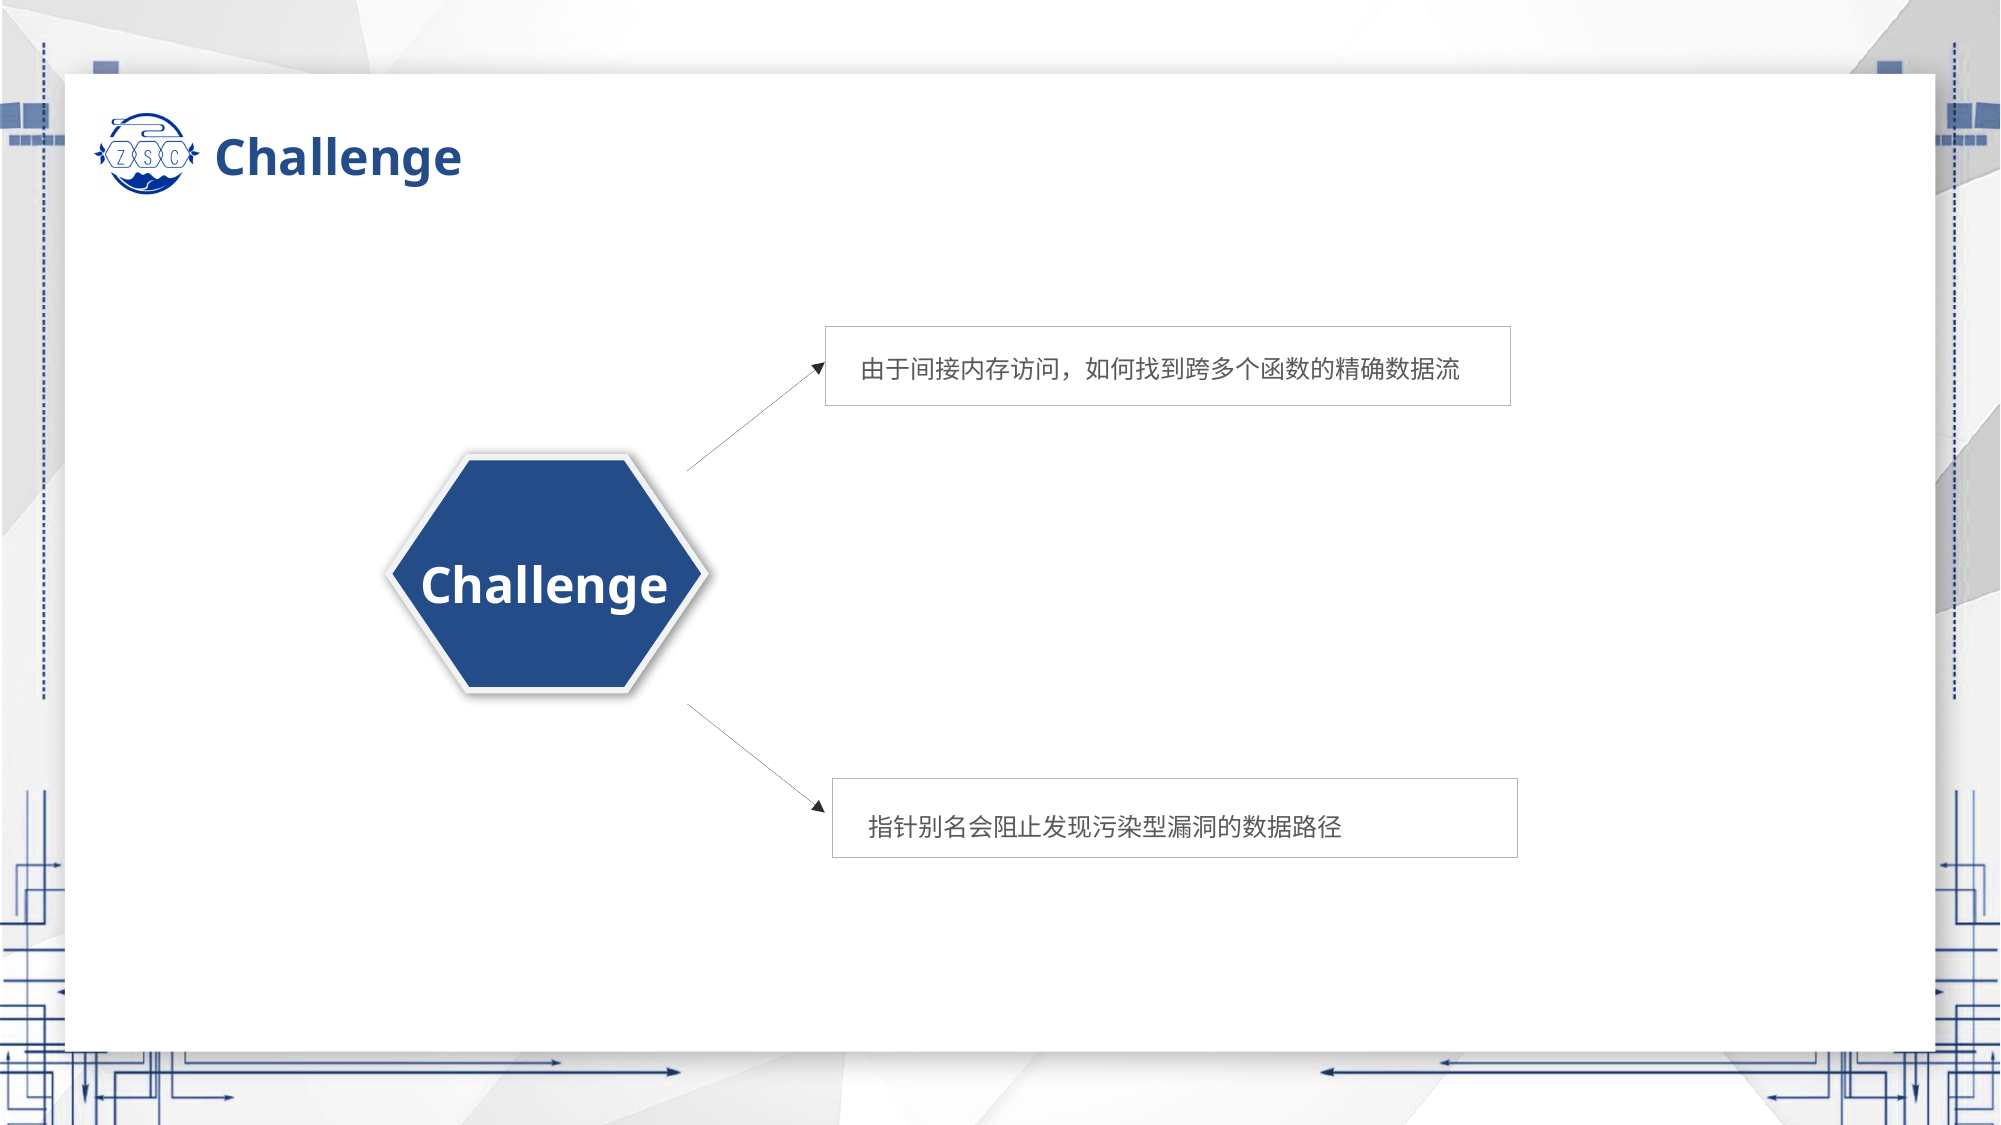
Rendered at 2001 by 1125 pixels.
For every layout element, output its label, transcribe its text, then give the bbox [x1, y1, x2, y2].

text_box Challenge [199, 106, 610, 188]
text_box [230, 123, 827, 199]
text_box 指针别名会阻止发现污染型漏洞的数据路径 [853, 813, 1532, 849]
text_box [687, 326, 1733, 813]
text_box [388, 326, 687, 691]
text_box [832, 813, 1518, 858]
picture [0, 0, 2001, 1125]
